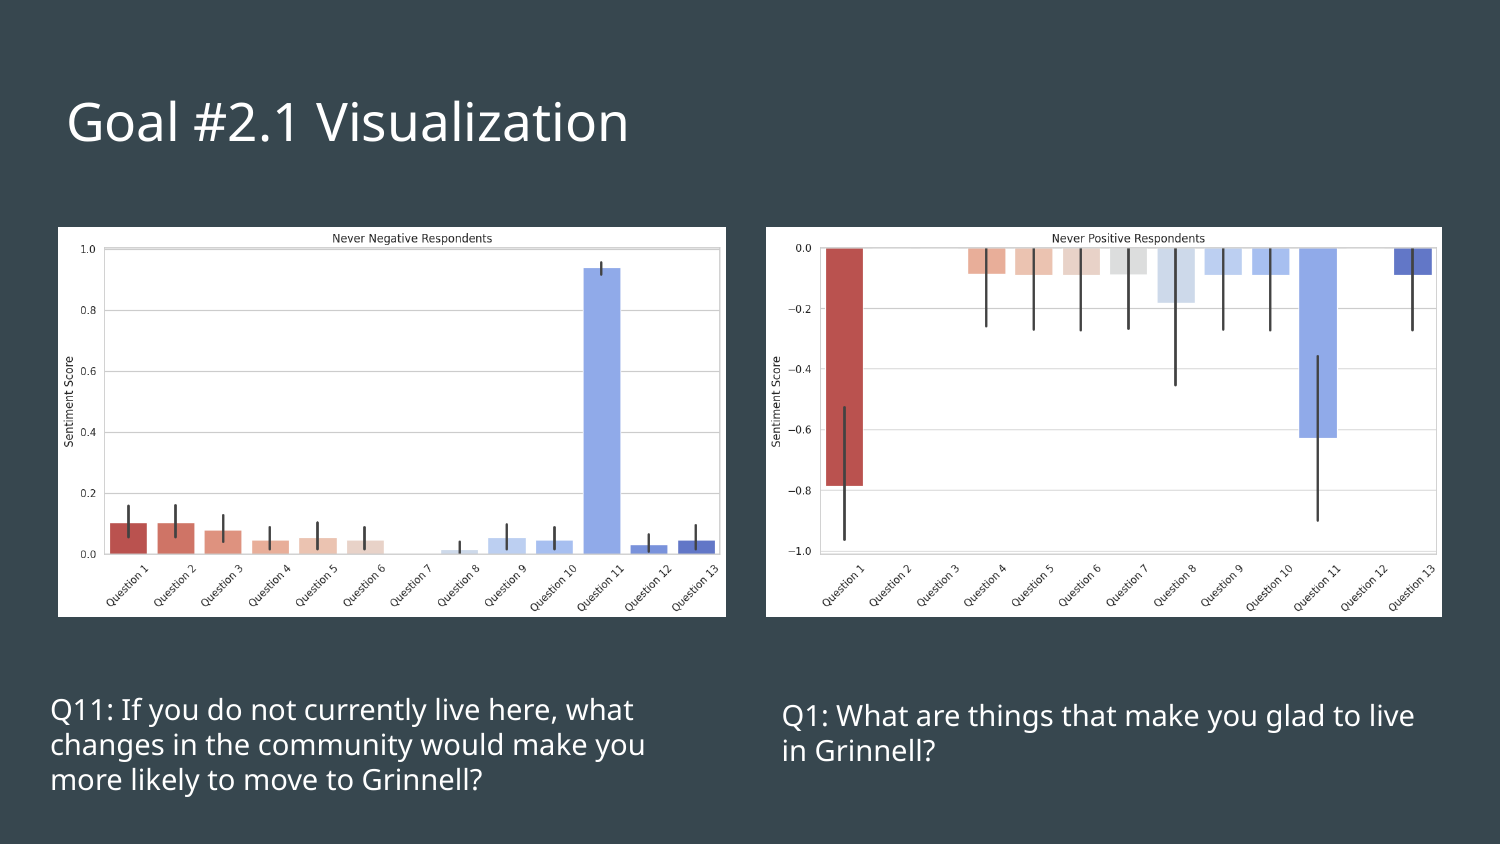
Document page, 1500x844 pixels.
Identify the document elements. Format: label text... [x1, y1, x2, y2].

picture [58, 227, 727, 617]
title Goal #2.1 Visualization [51, 72, 1449, 167]
text_box Q1: What are things that make you glad to live in Grinnell? [766, 681, 1463, 782]
text_box Q11: If you do not currently live here, what changes in the community would make you more likely to move to Grinnell? [35, 676, 732, 812]
picture [766, 227, 1442, 617]
